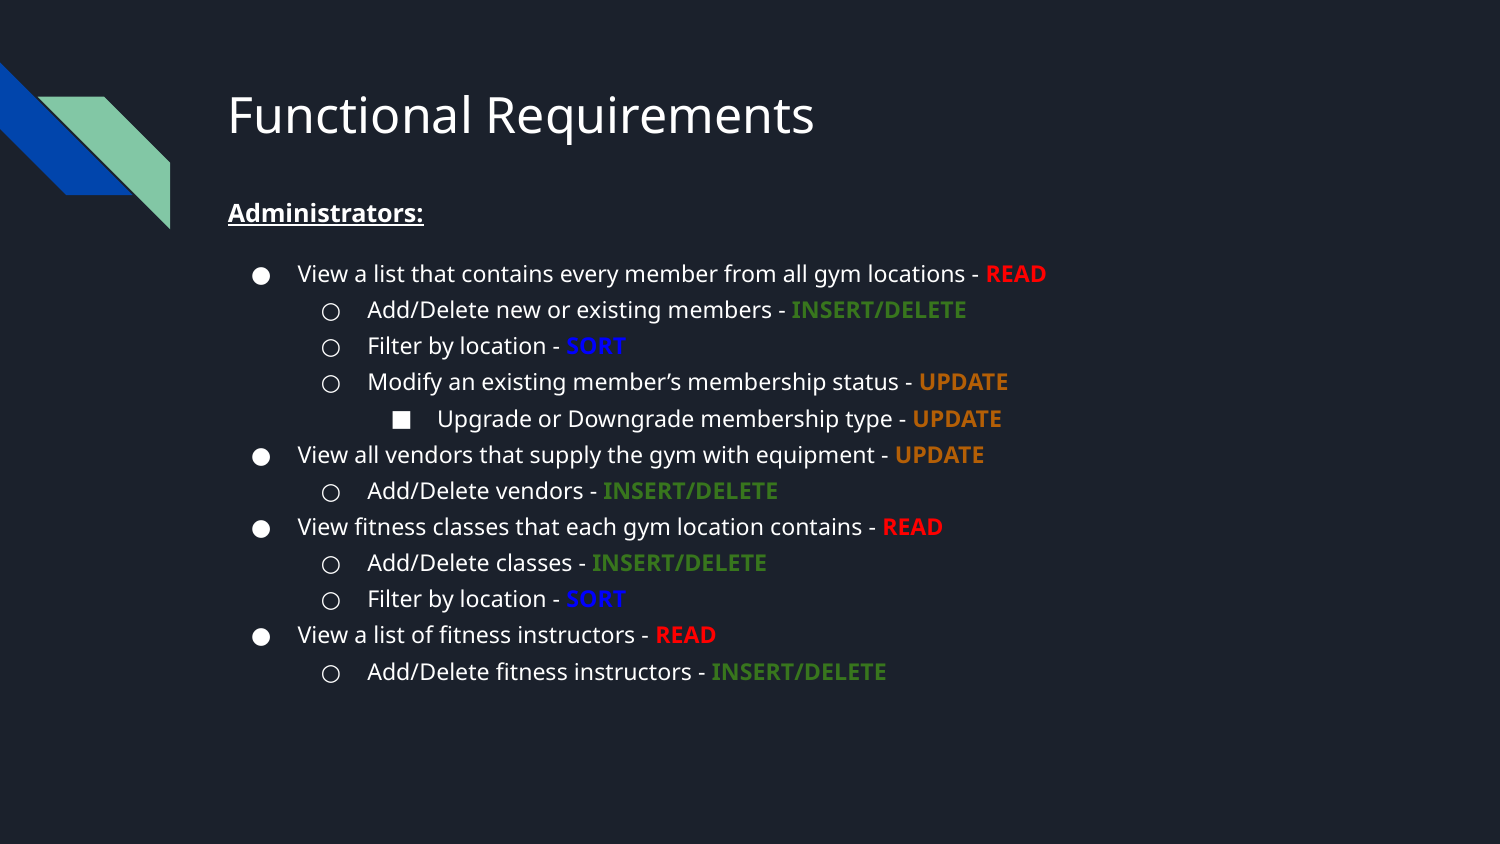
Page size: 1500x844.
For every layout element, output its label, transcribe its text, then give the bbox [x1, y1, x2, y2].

list Administrators: View a list that contains every member from all gym locations - READ Add/Delete new or existing members - INSERT/DELETE Filter by location - SORT Modify an existing member’s membership status - UPDATE Upgrade or Downgrade membership type - UPDATE View all vendors that supply the gym with equipment - UPDATE Add/Delete vendors - INSERT/DELETE View fitness classes that each gym location contains - READ Add/Delete classes - INSERT/DELETE Filter by location - SORT View a list of fitness instructors - READ Add/Delete fitness instructors - INSERT/DELETE [212, 175, 1445, 708]
title Functional Requirements [212, 64, 1368, 175]
